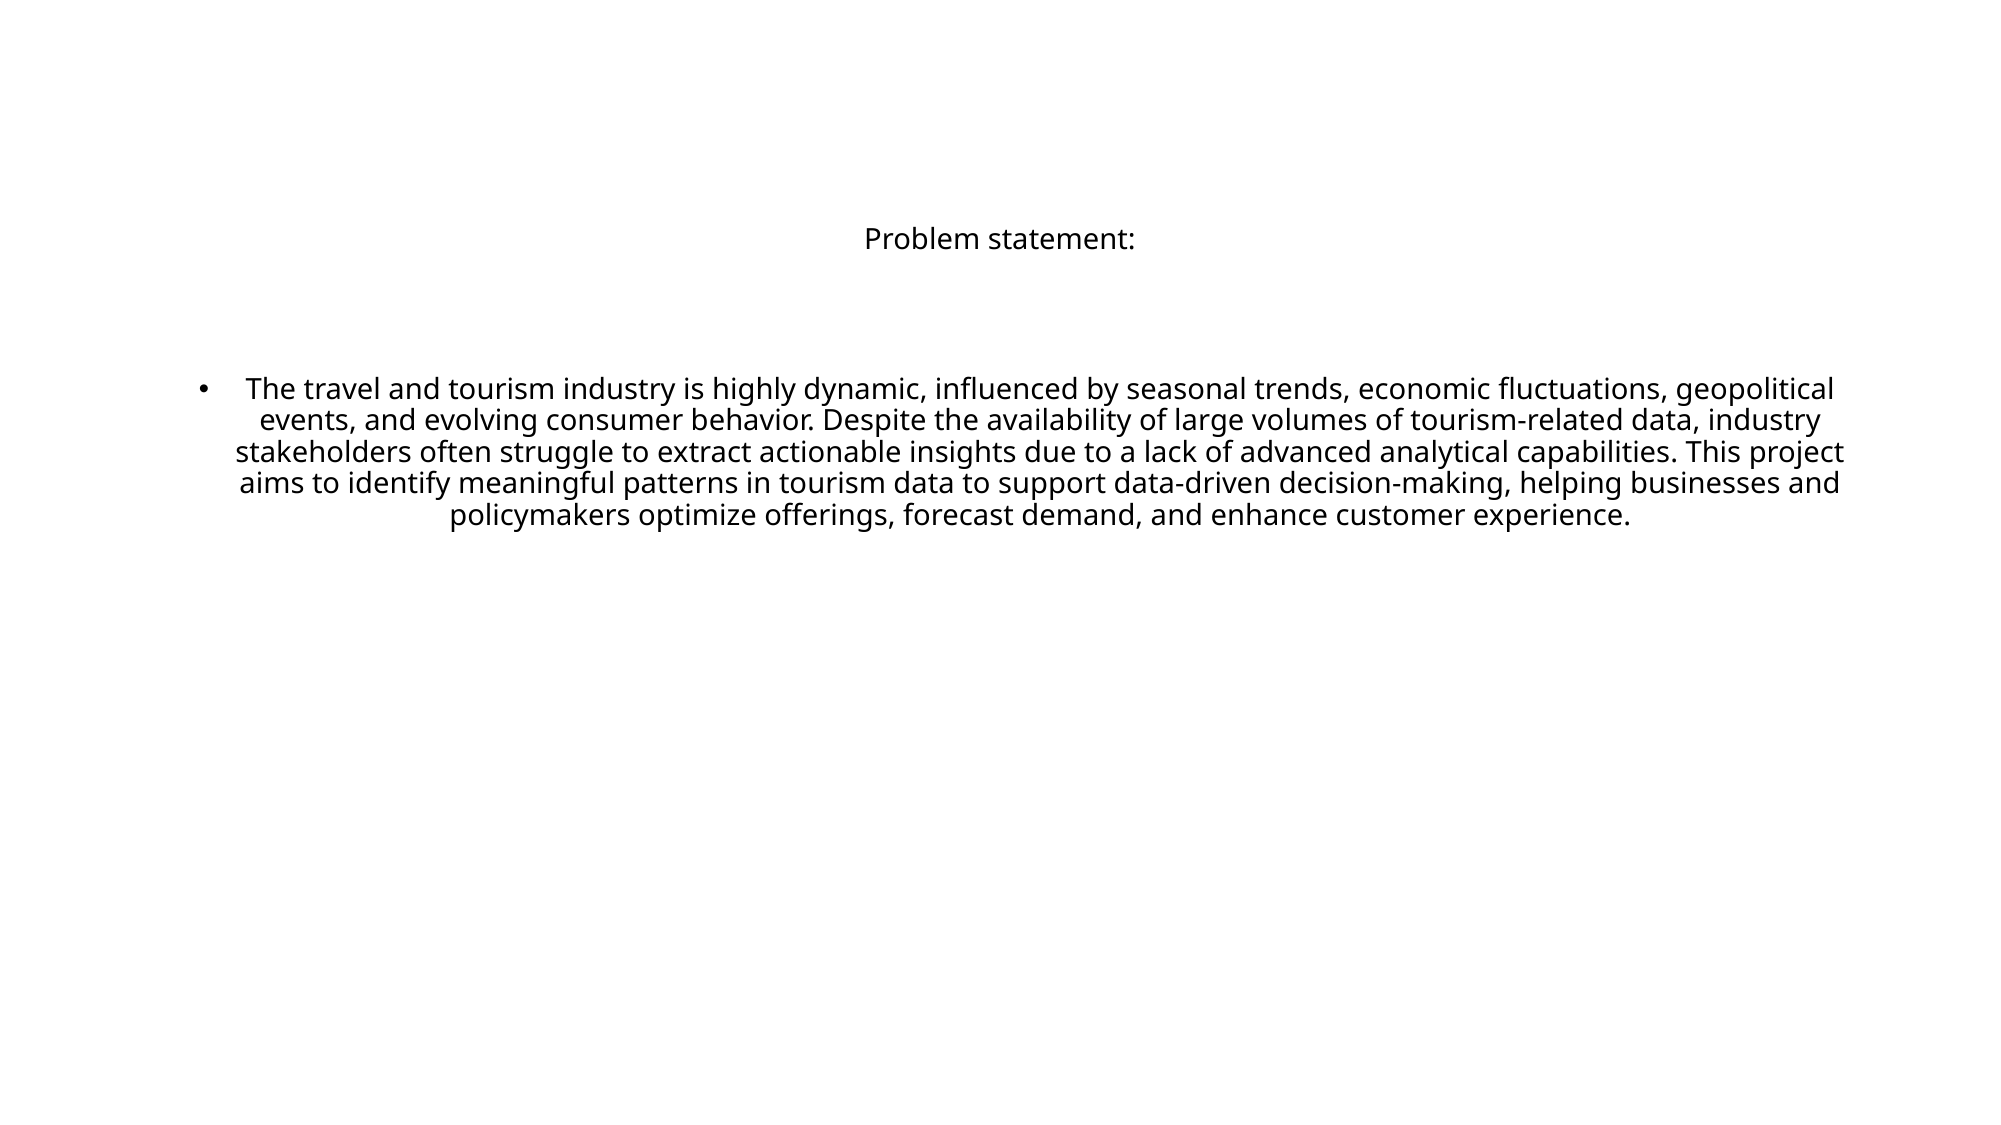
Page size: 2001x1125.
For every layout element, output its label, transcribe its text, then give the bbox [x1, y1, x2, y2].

title Problem statement: [287, 0, 1713, 299]
subtitle The travel and tourism industry is highly dynamic, influenced by seasonal trends, economic fluctuations, geopolitical events, and evolving consumer behavior. Despite the availability of large volumes of tourism-related data, industry stakeholders often struggle to extract actionable insights due to a lack of advanced analytical capabilities. This project aims to identify meaningful patterns in tourism data to support data-driven decision-making, helping businesses and policymakers optimize offerings, forecast demand, and enhance customer experience. [144, 366, 1890, 662]
